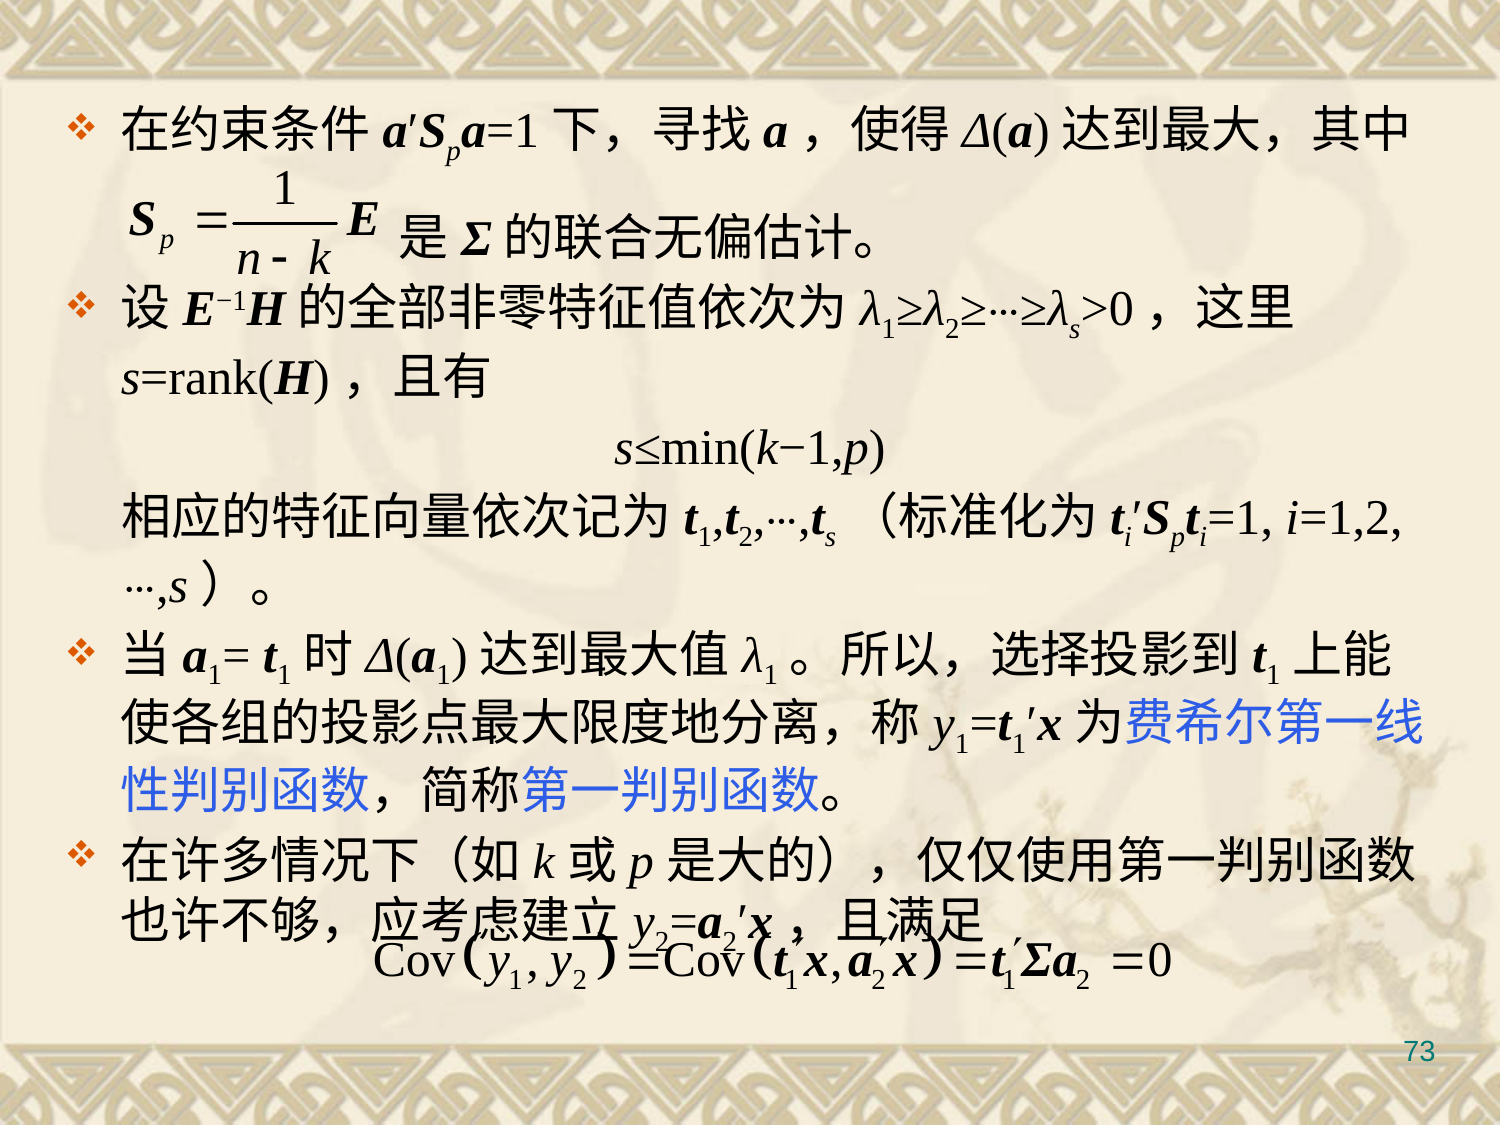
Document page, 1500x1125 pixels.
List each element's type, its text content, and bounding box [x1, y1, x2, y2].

picture [0, 1, 1500, 1125]
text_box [123, 160, 387, 280]
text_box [370, 928, 1176, 1000]
list 在约束条件a′Spa=1下，寻找a，使得Δ(a)达到最大，其中 是Σ的联合无偏估计。 设E−1H的全部非零特征值依次为λ1≥λ2≥⋯≥λs>0，这里s=rank(H)，且有 s≤min(k−1,p) 相应的特征向量依次记为t1,t2,⋯,ts（标准化为ti′Spti=1, i=1,2,⋯,s）。 当a1= t1时Δ(a1)达到最大值λ1。所以，选择投影到t1上能使各组的投影点最大限度地分离，称y1=t1′x为费希尔第一线性判别函数，简称第一判别函数。 在许多情况下（如k或p是大的），仅仅使用第一判别函数也许不够，应考虑建立y2=a2′x，且满足 [49, 90, 1451, 1001]
slide_number 73 [1074, 1024, 1451, 1103]
